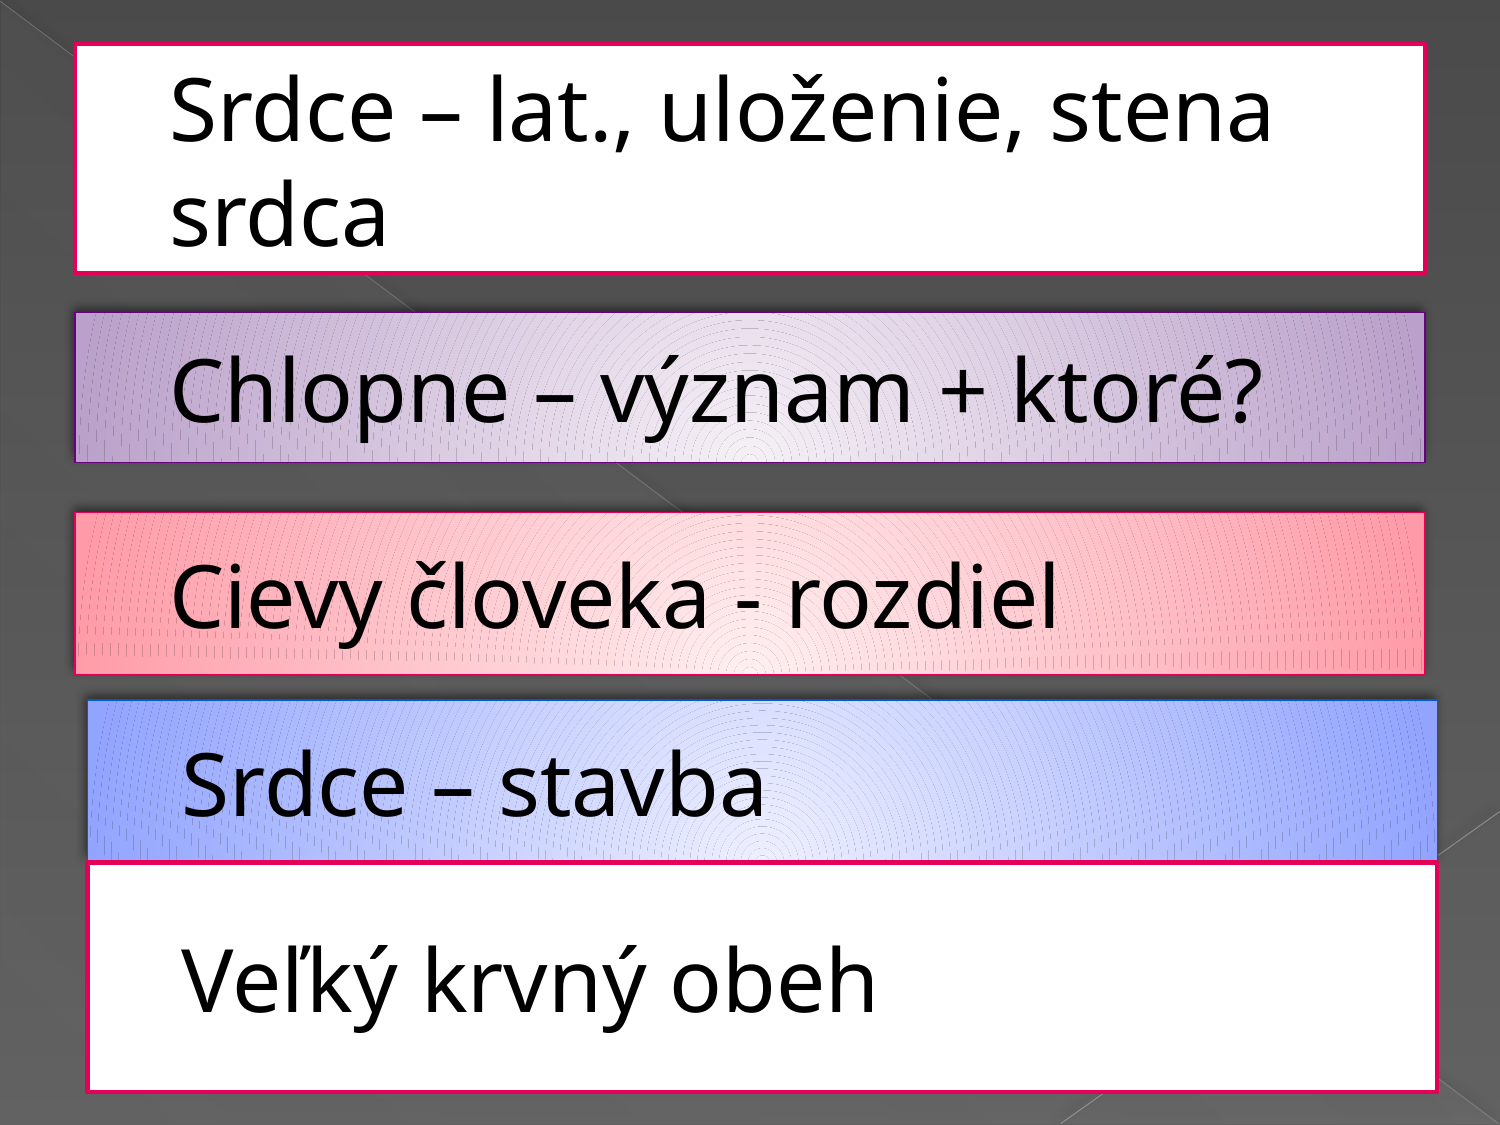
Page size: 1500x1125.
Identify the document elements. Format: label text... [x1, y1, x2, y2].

text_box Srdce – stavba [87, 699, 1438, 860]
text_box Cievy človeka - rozdiel [74, 512, 1426, 676]
text_box Chlopne – význam + ktoré? [74, 312, 1426, 463]
text_box Veľký krvný obeh [85, 860, 1439, 1094]
title Srdce – lat., uloženie, stena srdca [73, 42, 1427, 275]
